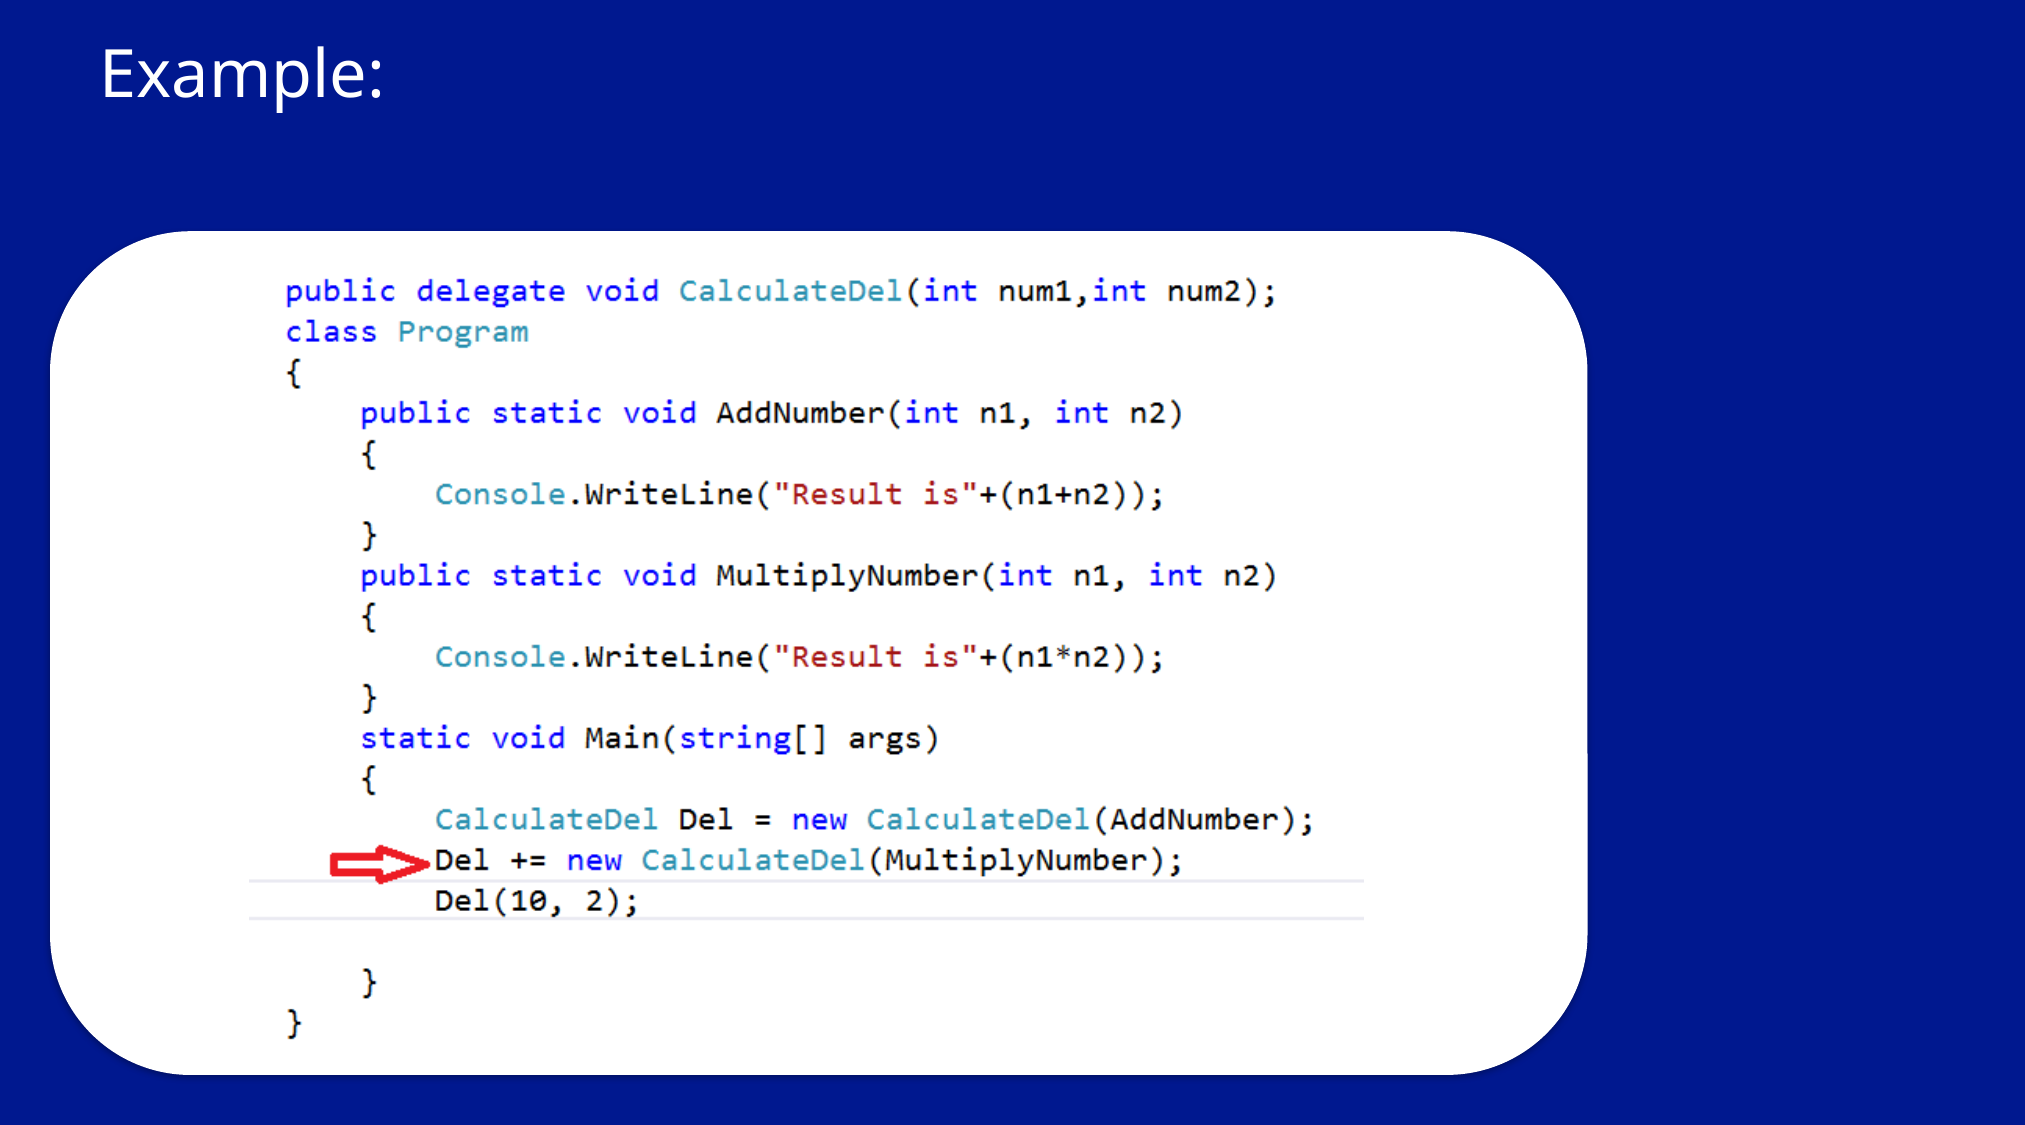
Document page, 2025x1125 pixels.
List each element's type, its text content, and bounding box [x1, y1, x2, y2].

title Example: [75, 24, 2011, 172]
picture [249, 259, 1365, 1048]
text_box [49, 230, 1589, 1076]
